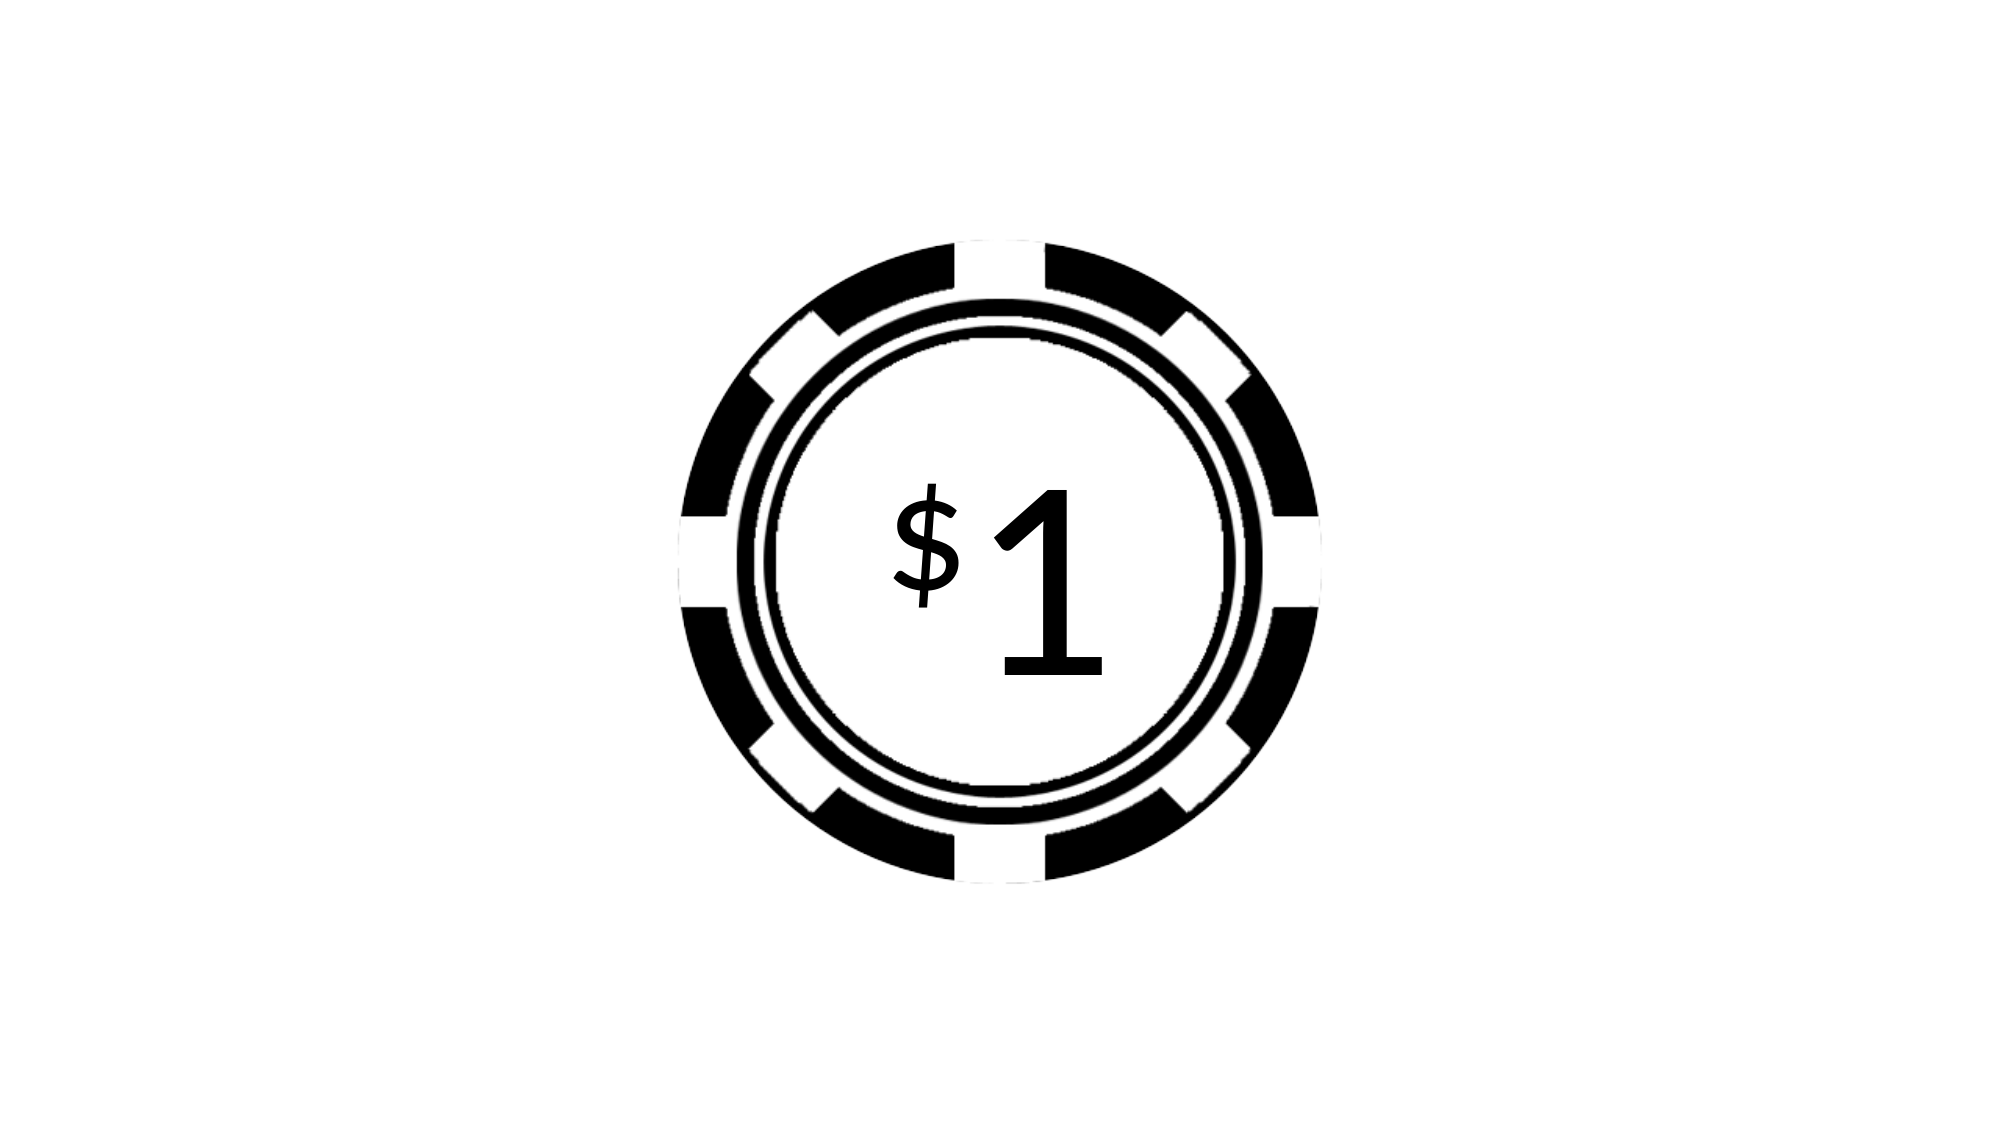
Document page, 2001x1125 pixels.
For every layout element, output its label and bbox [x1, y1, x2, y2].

text_box [648, 210, 1352, 914]
